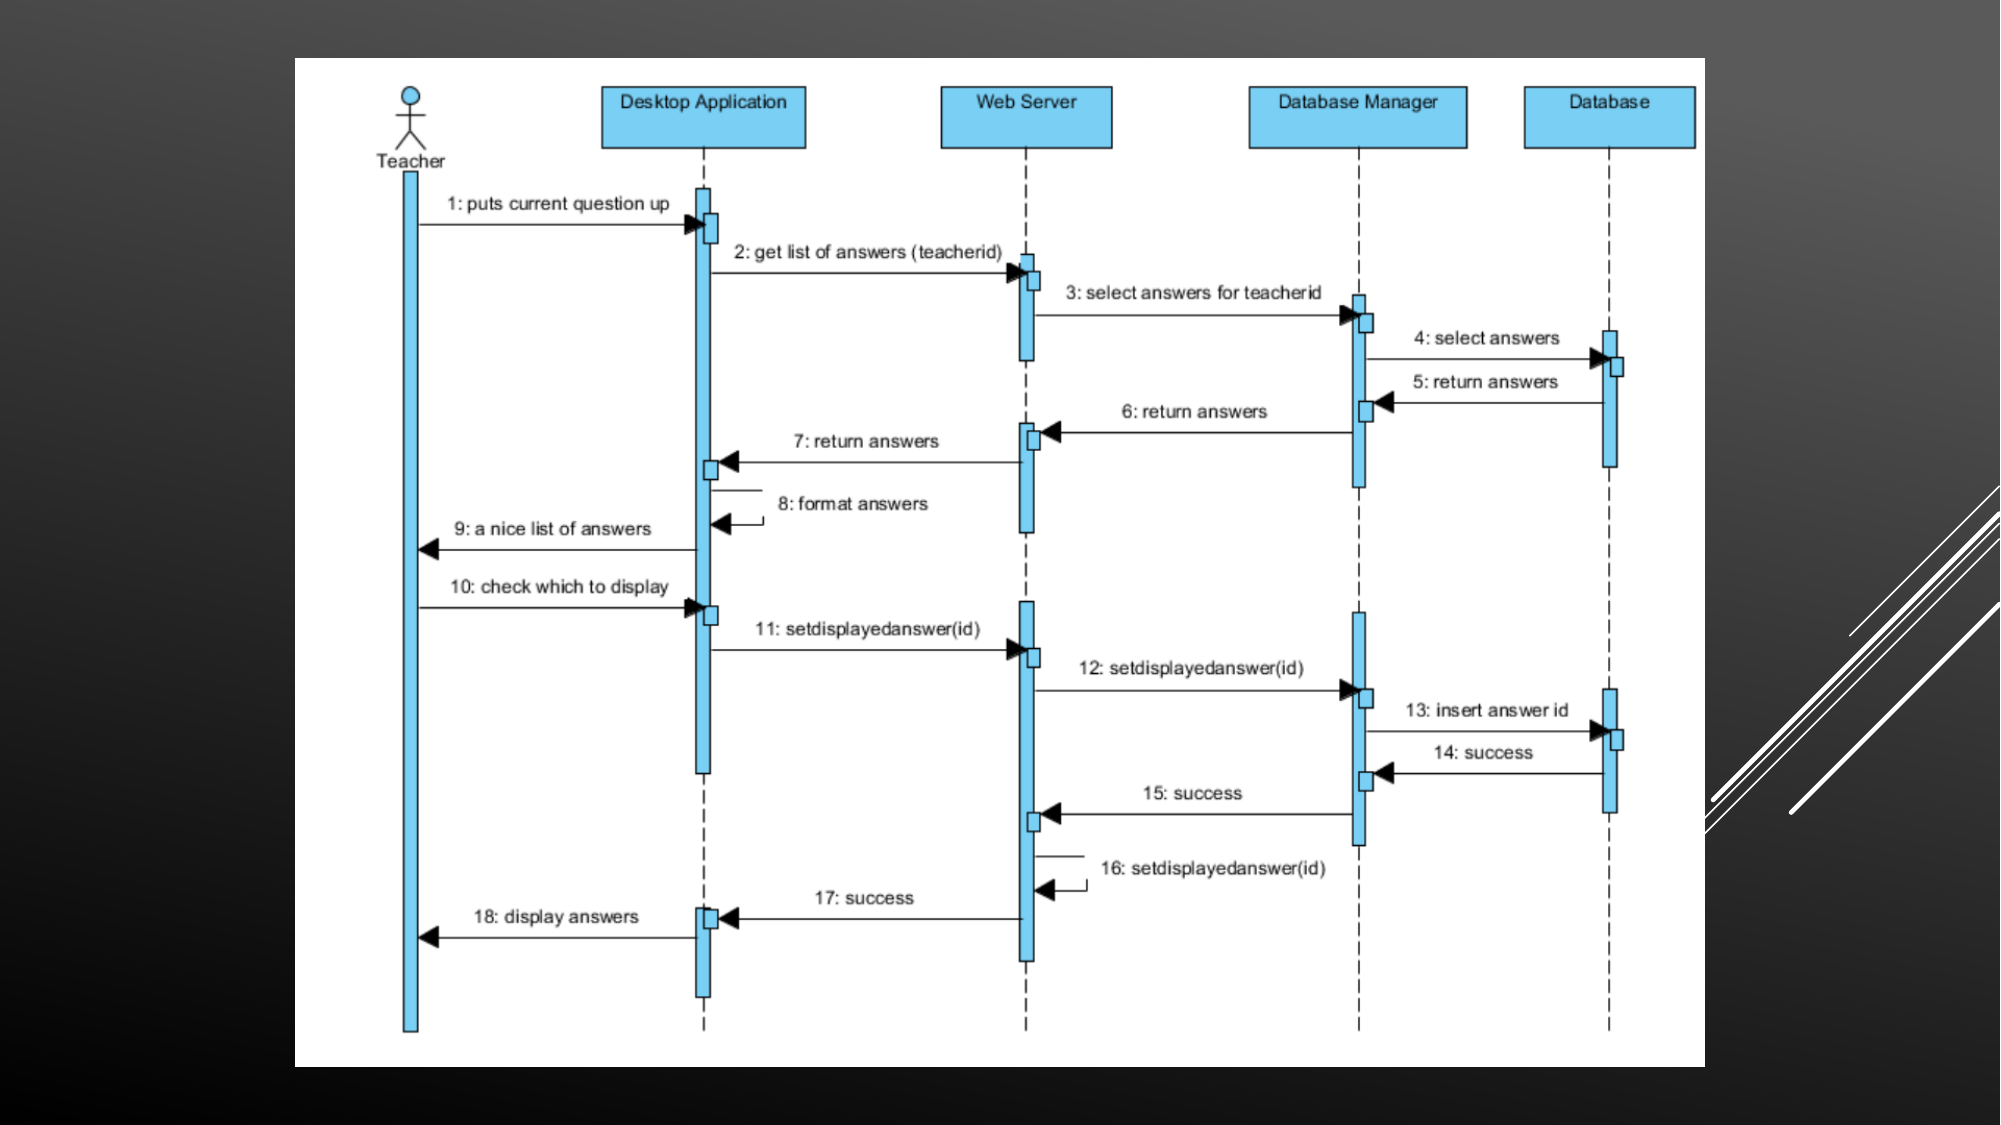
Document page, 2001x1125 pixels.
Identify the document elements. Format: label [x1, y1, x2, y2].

picture [295, 58, 1705, 1067]
